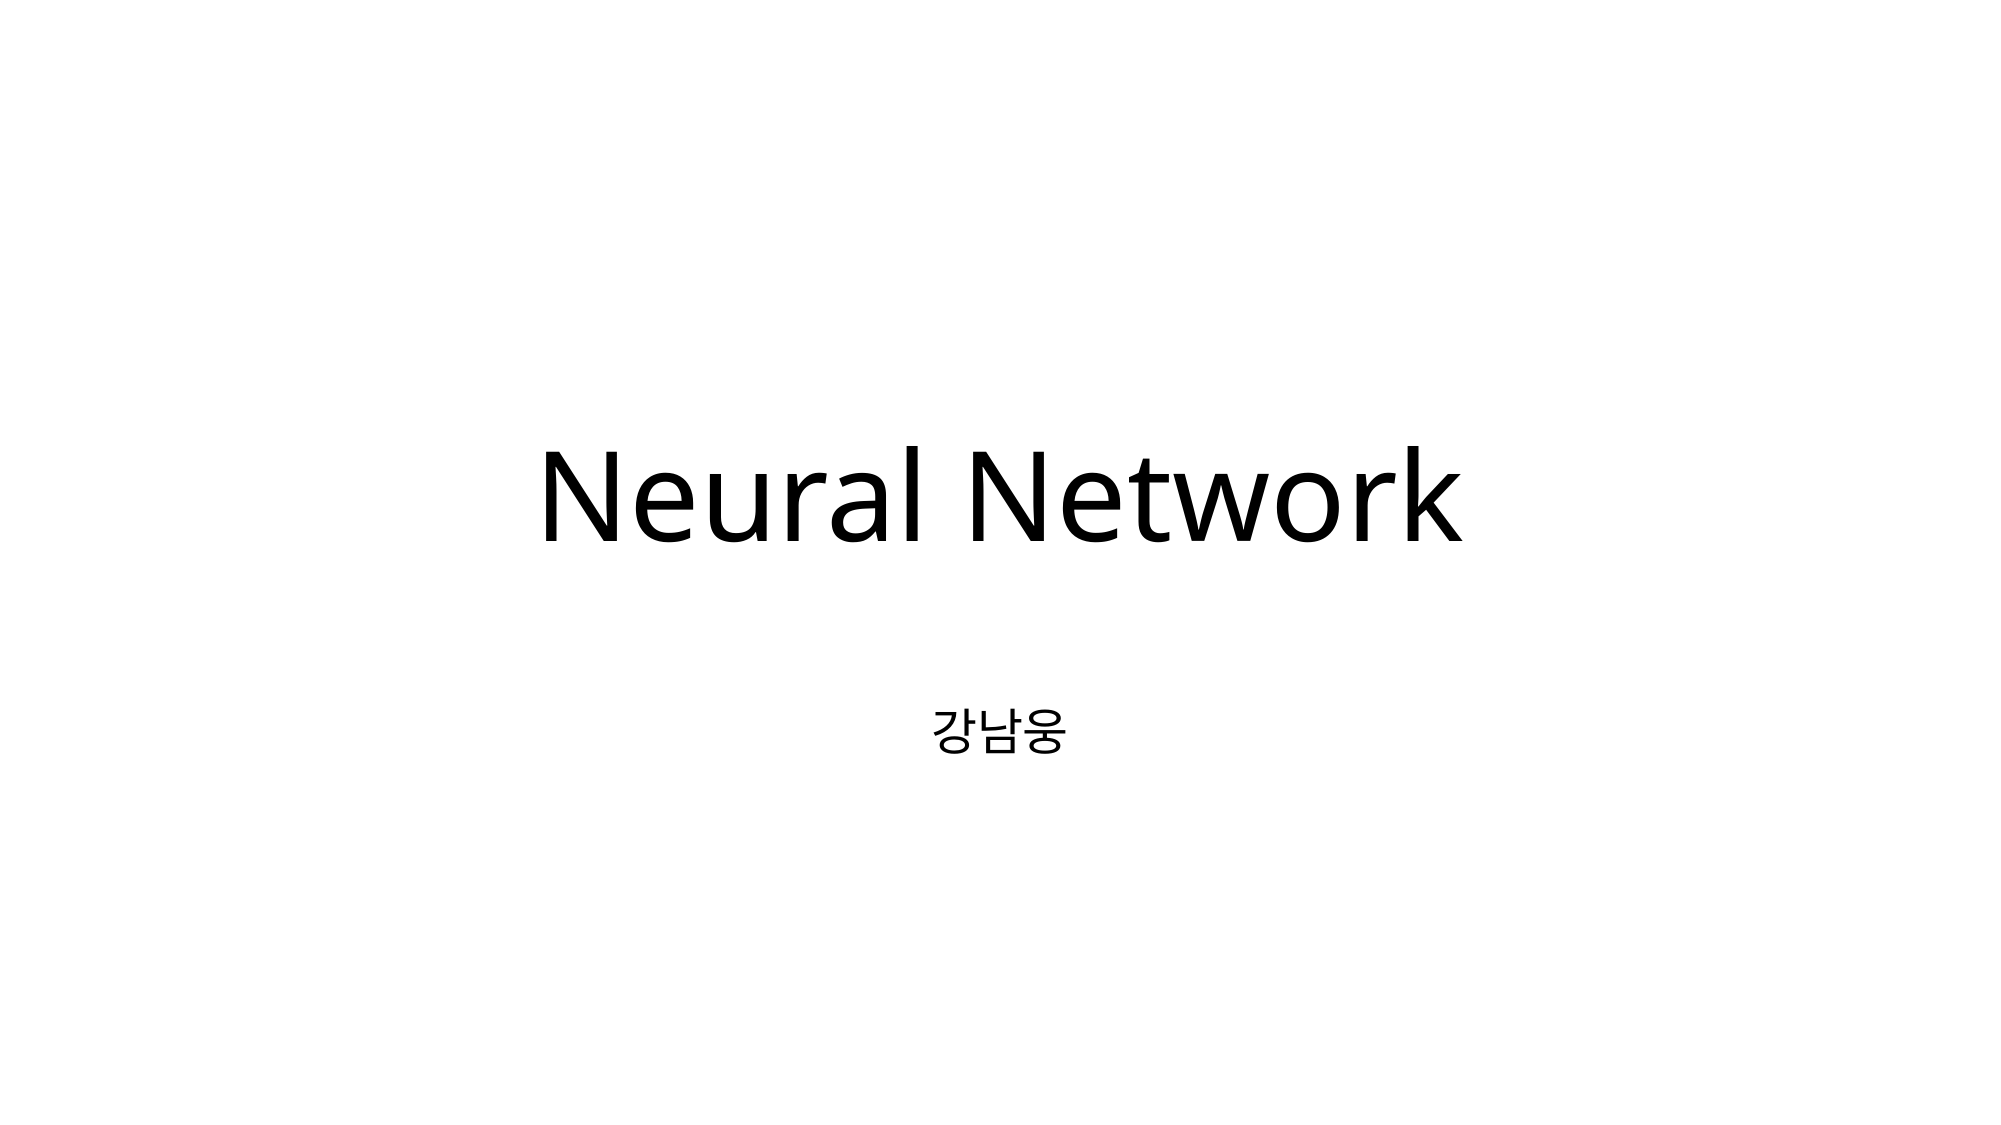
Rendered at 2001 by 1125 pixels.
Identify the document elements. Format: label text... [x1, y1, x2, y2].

title Neural Network [249, 184, 1750, 576]
subtitle 강남웅 [249, 699, 1750, 971]
